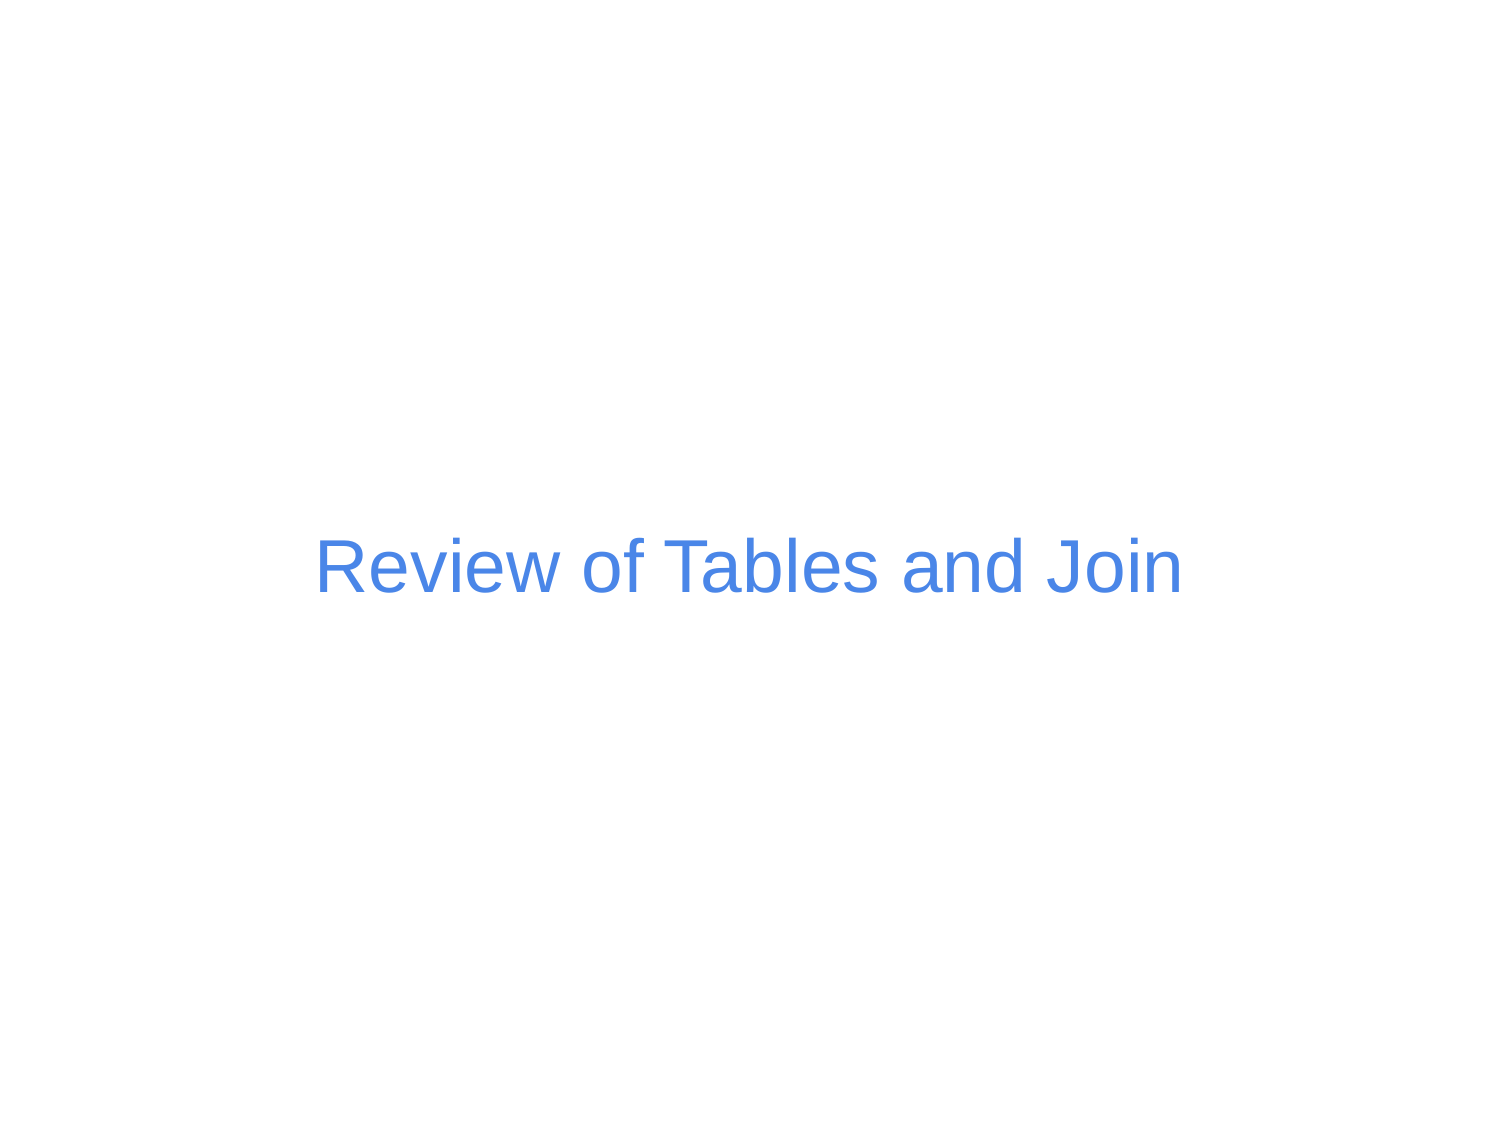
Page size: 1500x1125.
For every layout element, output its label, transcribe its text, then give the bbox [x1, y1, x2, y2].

title Review of Tables and Join [51, 470, 1449, 655]
